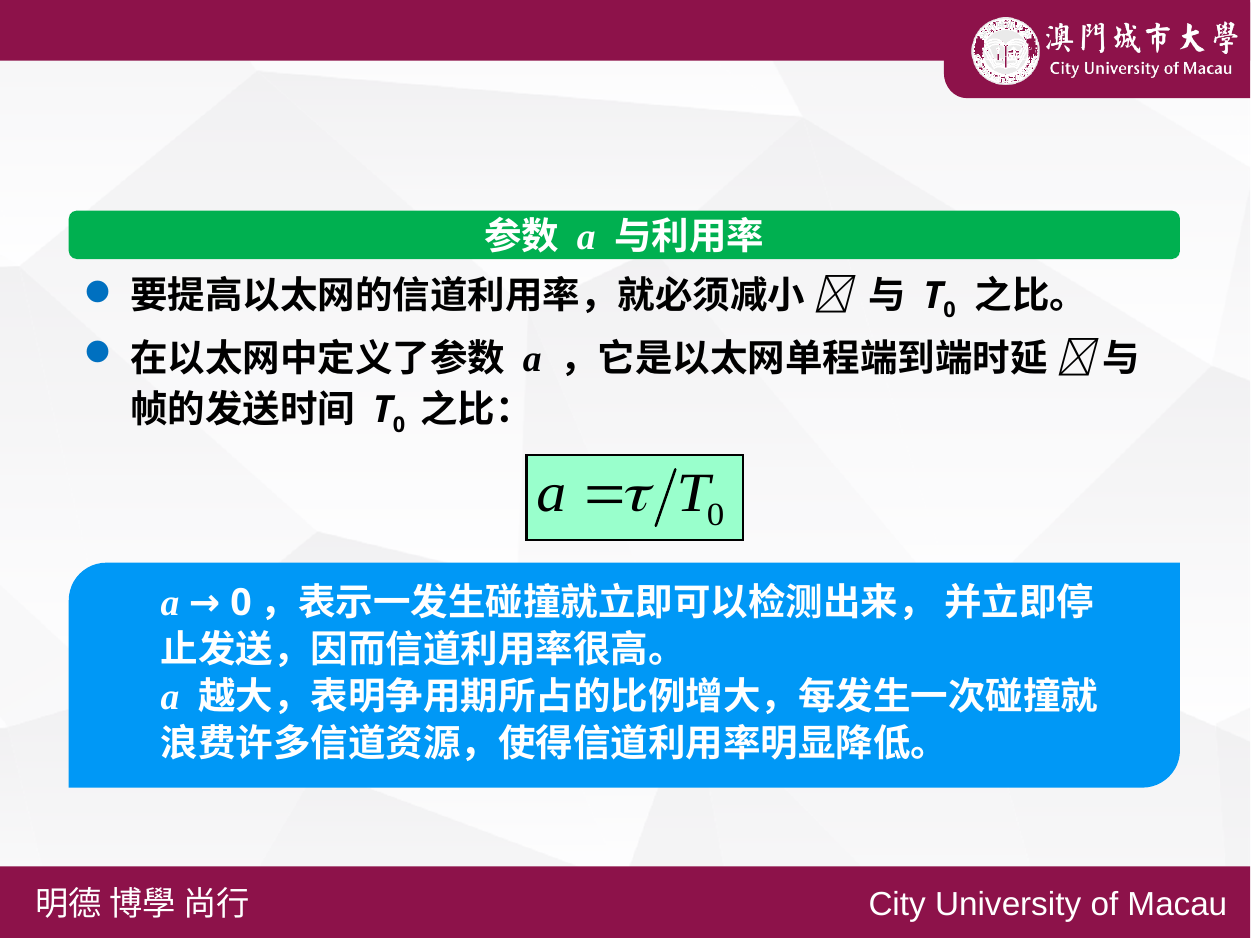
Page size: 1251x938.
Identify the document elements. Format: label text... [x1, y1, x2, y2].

picture [0, 61, 1251, 866]
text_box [68, 562, 1181, 788]
picture [1043, 21, 1238, 55]
text_box 要提高以太网的信道利用率，就必须减小  与 T0 之比。 在以太网中定义了参数 a ，它是以太网单程端到端时延  与帧的发送时间 T0 之比： [68, 257, 1180, 444]
picture [1048, 59, 1232, 80]
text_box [527, 455, 743, 540]
text_box 参数 a 与利用率 [68, 210, 1180, 260]
